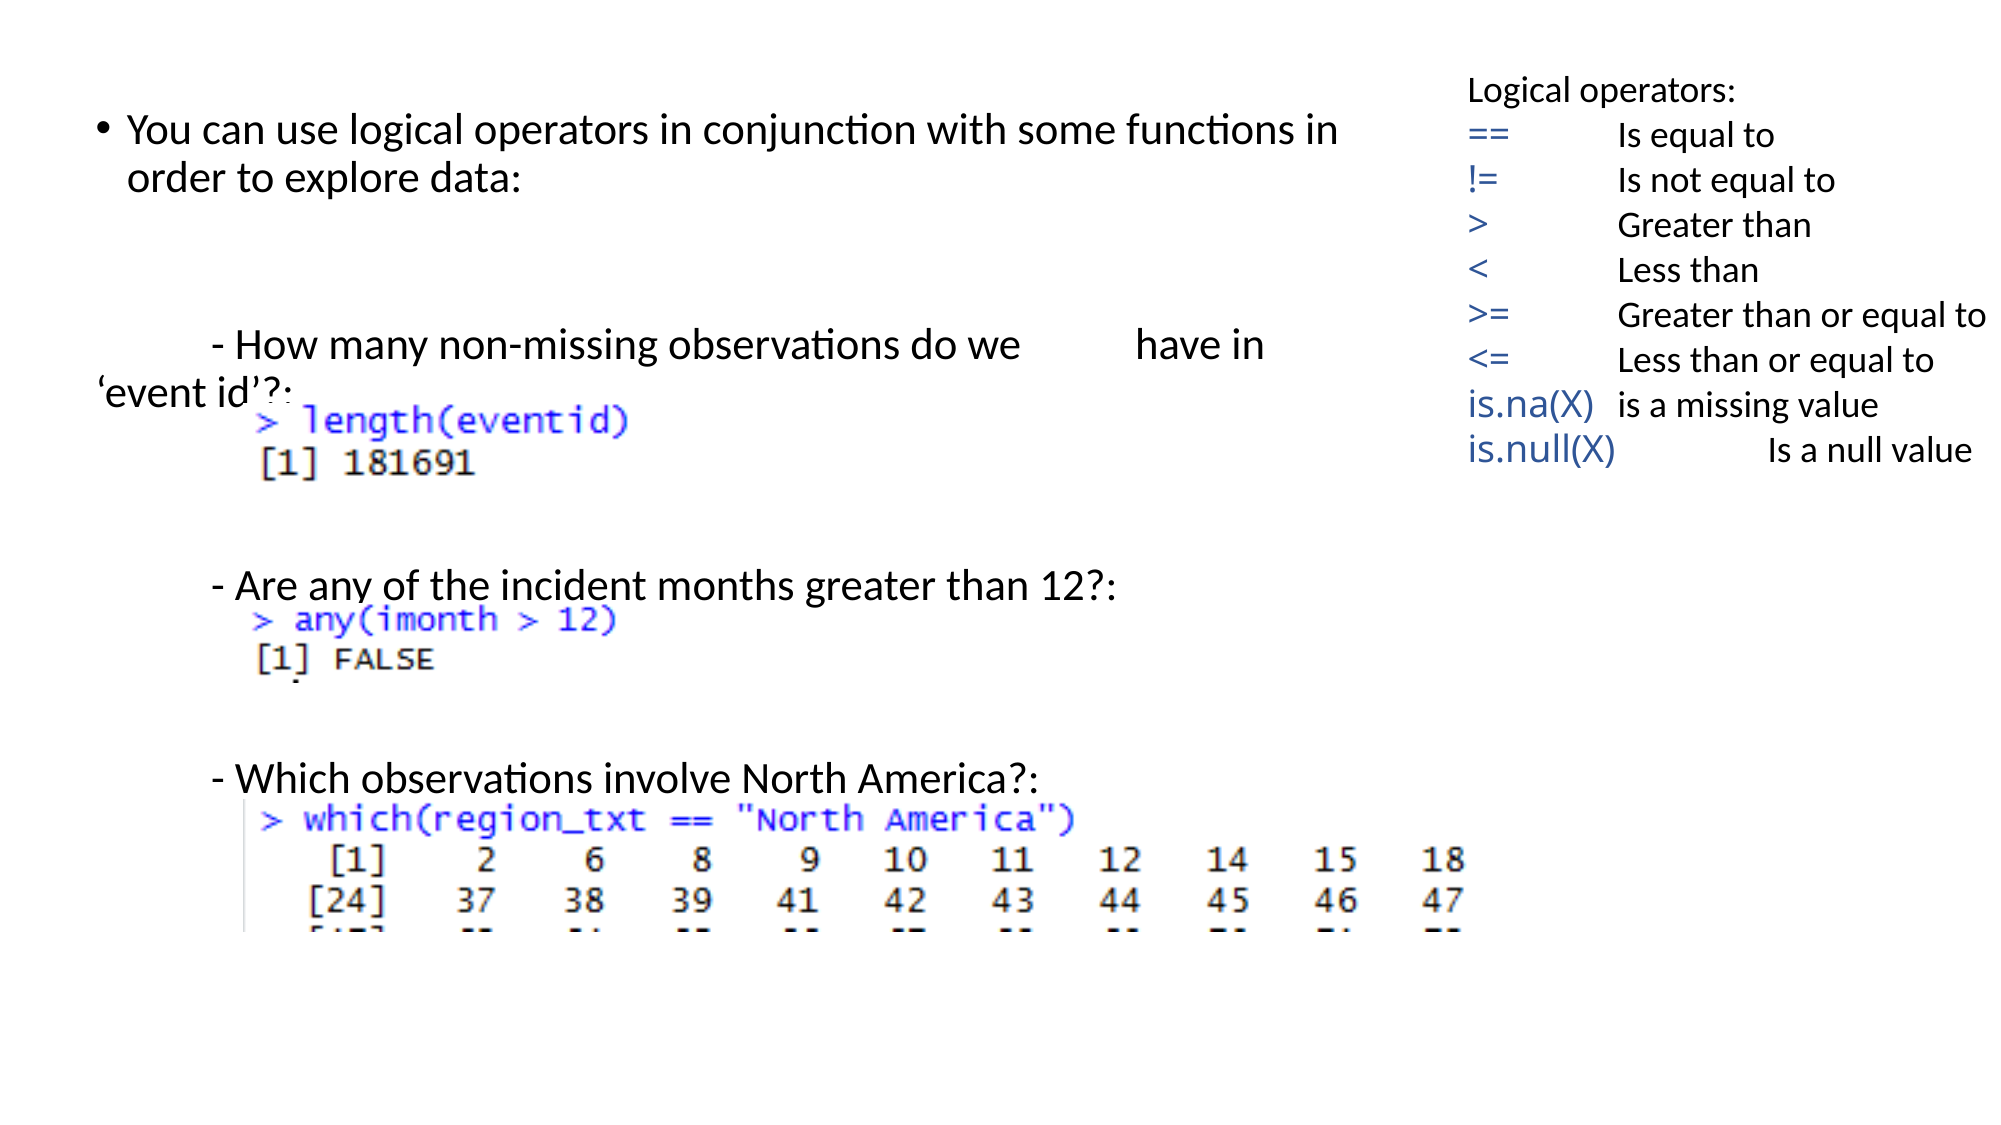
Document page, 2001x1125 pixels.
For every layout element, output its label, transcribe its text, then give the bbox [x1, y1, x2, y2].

picture [243, 603, 659, 683]
picture [243, 403, 661, 487]
list You can use logical operators in conjunction with some functions in order to explore data: - How many non-missing observations do we have in ‘event id’?: - Are any of the incident months greater than 12?: - Which observations involve North America?: [80, 98, 1364, 812]
text_box Logical operators: == Is equal to != Is not equal to > Greater than < Less than >= Greater than or equal to <= Less than or equal to is.na(X) is a missing value is.null(X) Is a null value [1452, 58, 2000, 478]
picture [243, 799, 1499, 932]
